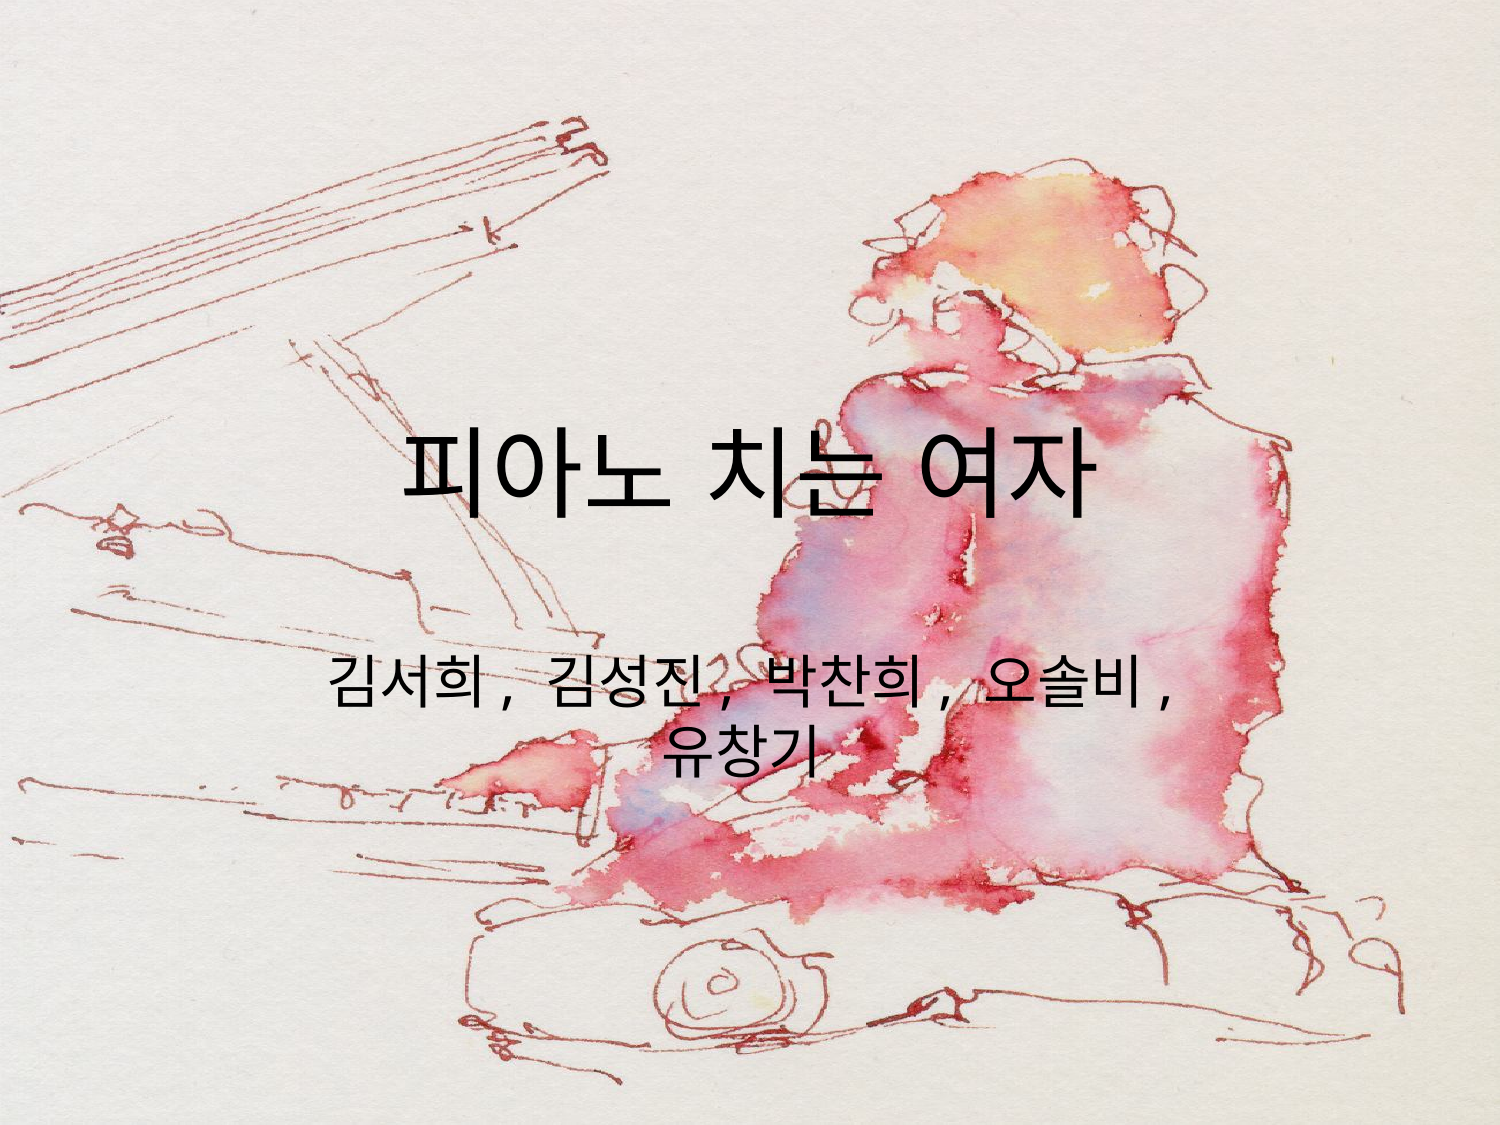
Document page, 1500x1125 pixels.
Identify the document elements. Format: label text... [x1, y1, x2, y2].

picture [0, 0, 1500, 1125]
title 피아노 치는 여자 [112, 349, 1388, 591]
subtitle 김서희, 김성진, 박찬희, 오솔비, 유창기 [225, 637, 1275, 925]
